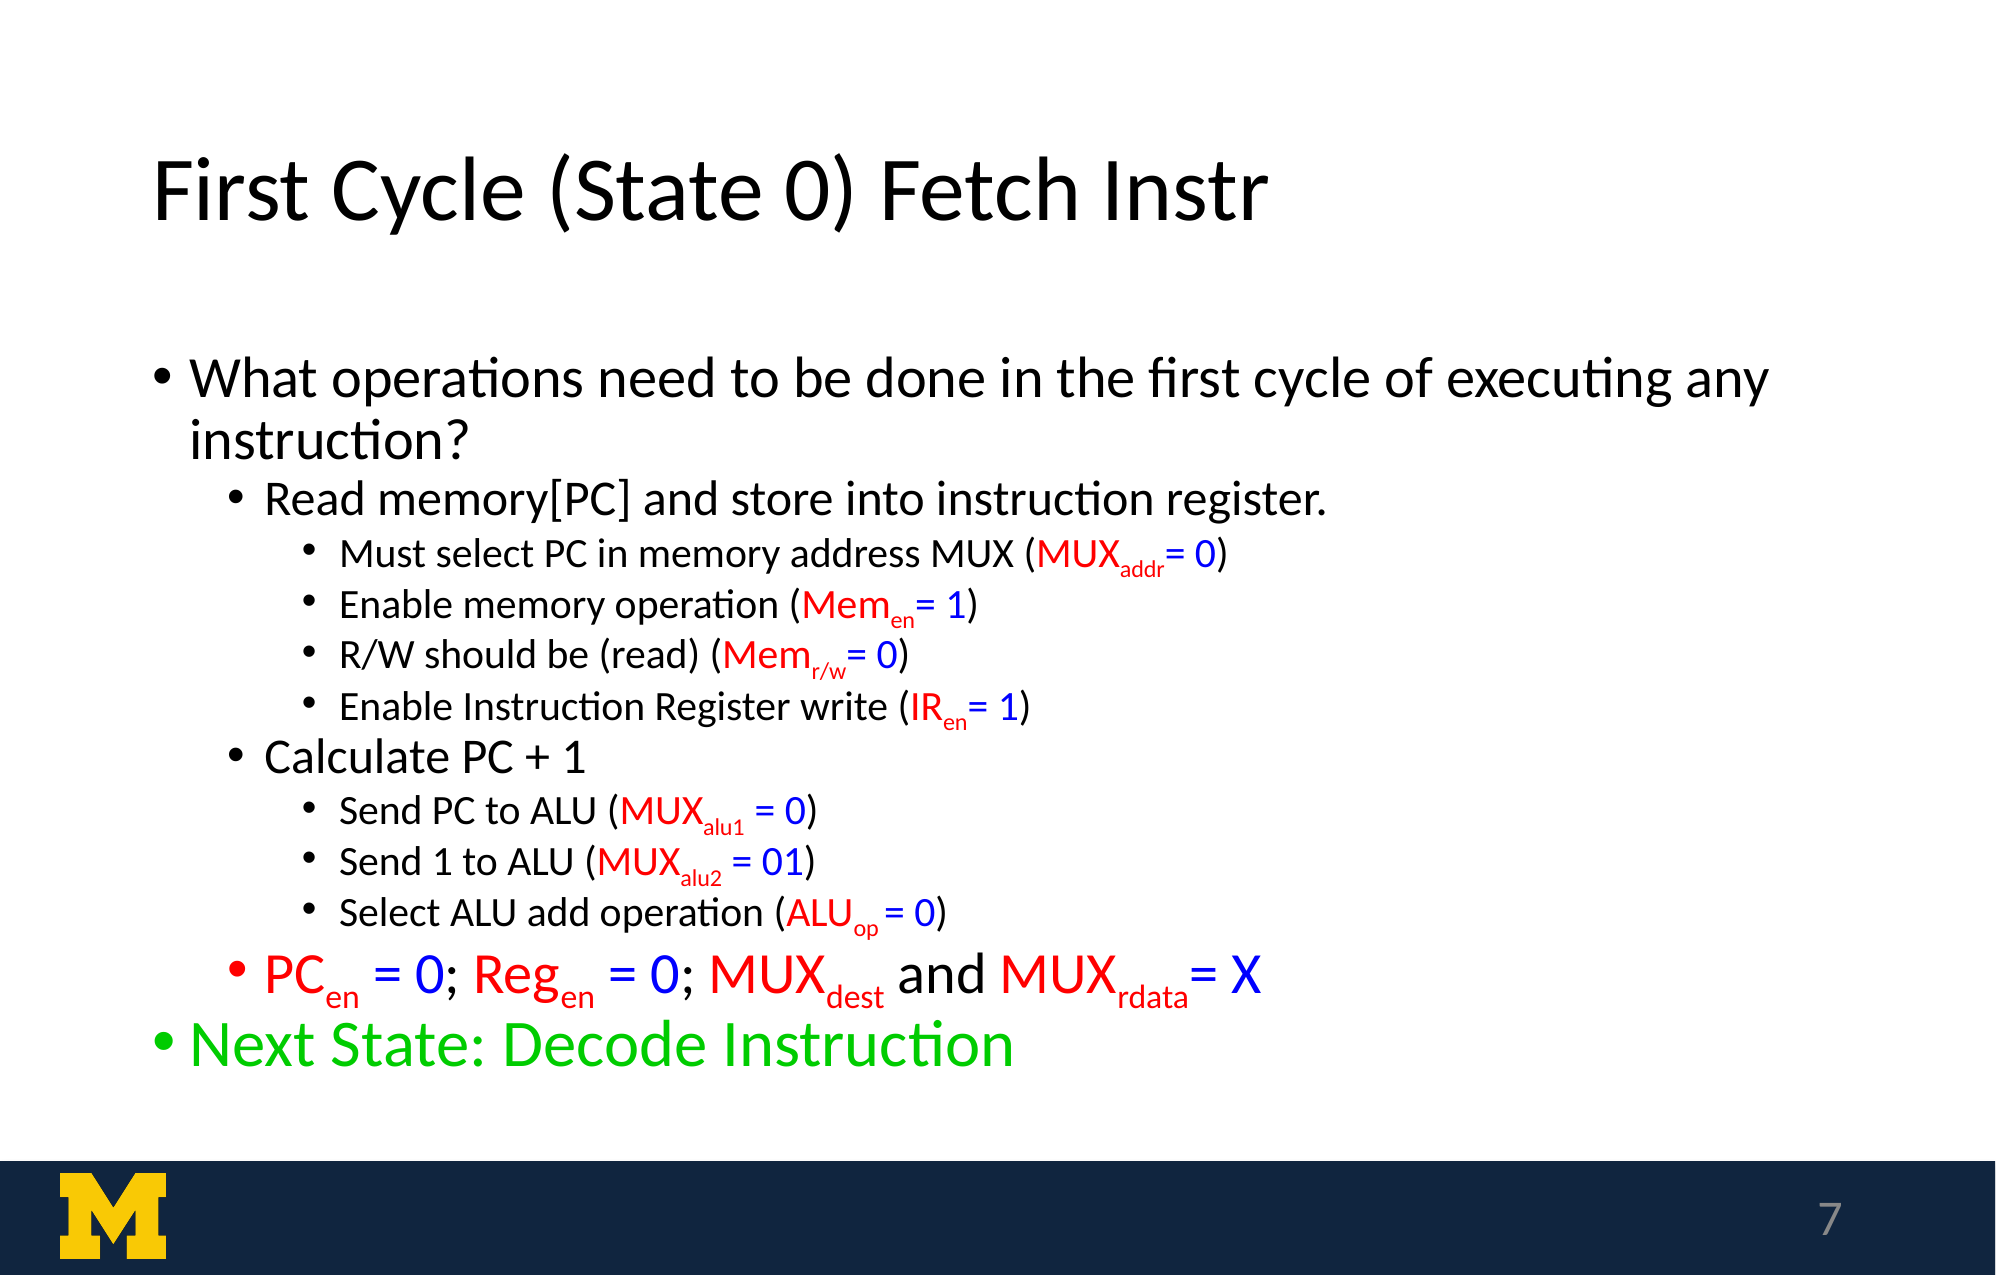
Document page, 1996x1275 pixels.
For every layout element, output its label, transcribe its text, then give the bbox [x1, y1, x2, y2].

slide_number ‹#› [1408, 1181, 1858, 1250]
title First Cycle (State 0) Fetch Instr [137, 67, 1858, 315]
list What operations need to be done in the first cycle of executing any instruction? Read memory[PC] and store into instruction register. Must select PC in memory address MUX (MUXaddr= 0) Enable memory operation (Memen= 1) R/W should be (read) (Memr/w= 0) Enable Instruction Register write (IRen= 1) Calculate PC + 1 Send PC to ALU (MUXalu1 = 0) Send 1 to ALU (MUXalu2 = 01) Select ALU add operation (ALUop = 0) PCen = 0; Regen = 0; MUXdest and MUXrdata= X Next State: Decode Instruction [137, 339, 1858, 1149]
picture [60, 1173, 166, 1259]
